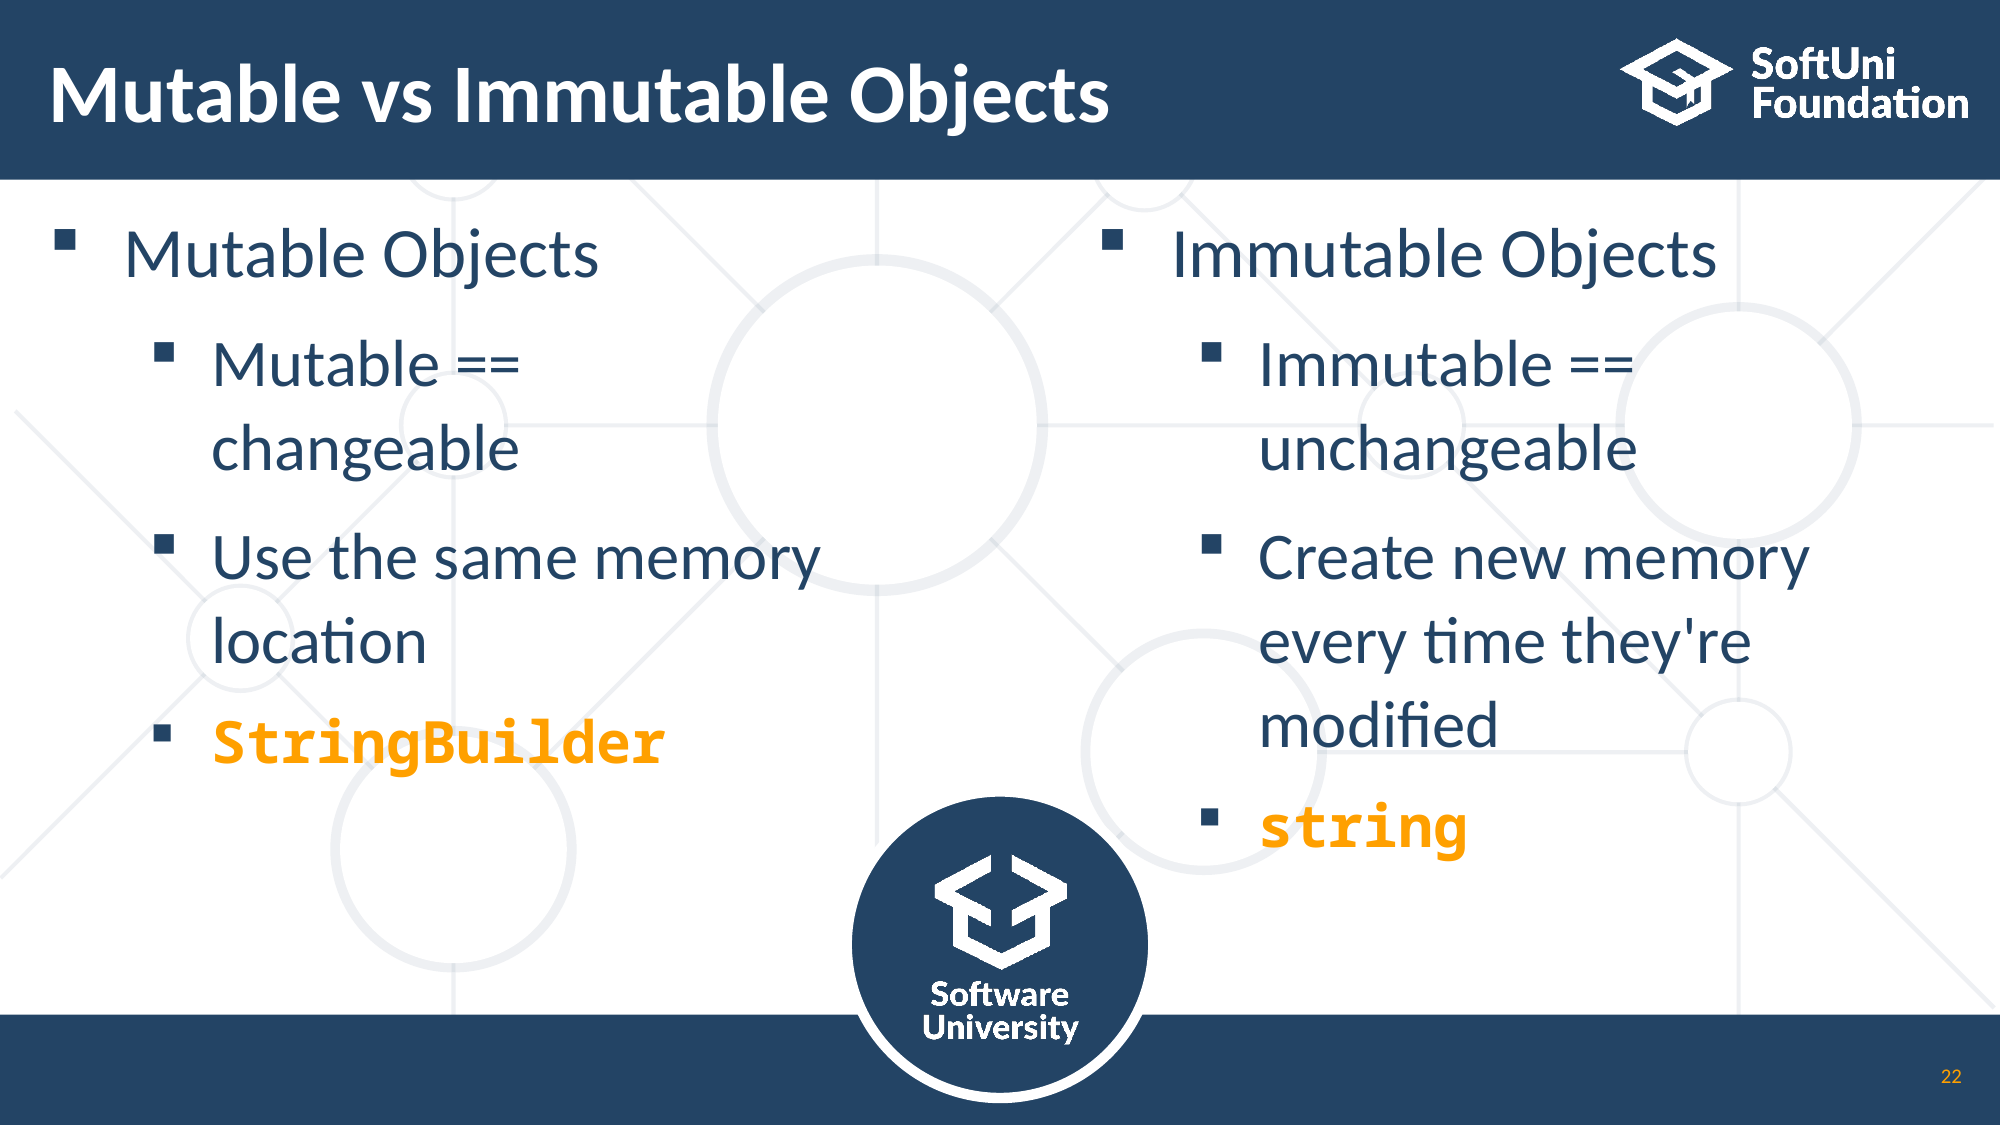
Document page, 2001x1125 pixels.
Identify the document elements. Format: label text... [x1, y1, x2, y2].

list Immutable Objects Immutable == unchangeable Create new memory every time they're modified string [1078, 196, 1969, 988]
list Mutable Objects Mutable == changeable Use the same memory location StringBuilder [31, 196, 922, 988]
picture [1619, 38, 1968, 126]
slide_number 22 [1897, 1049, 1968, 1101]
picture [921, 854, 1079, 1049]
title Mutable vs Immutable Objects [31, 16, 1591, 162]
